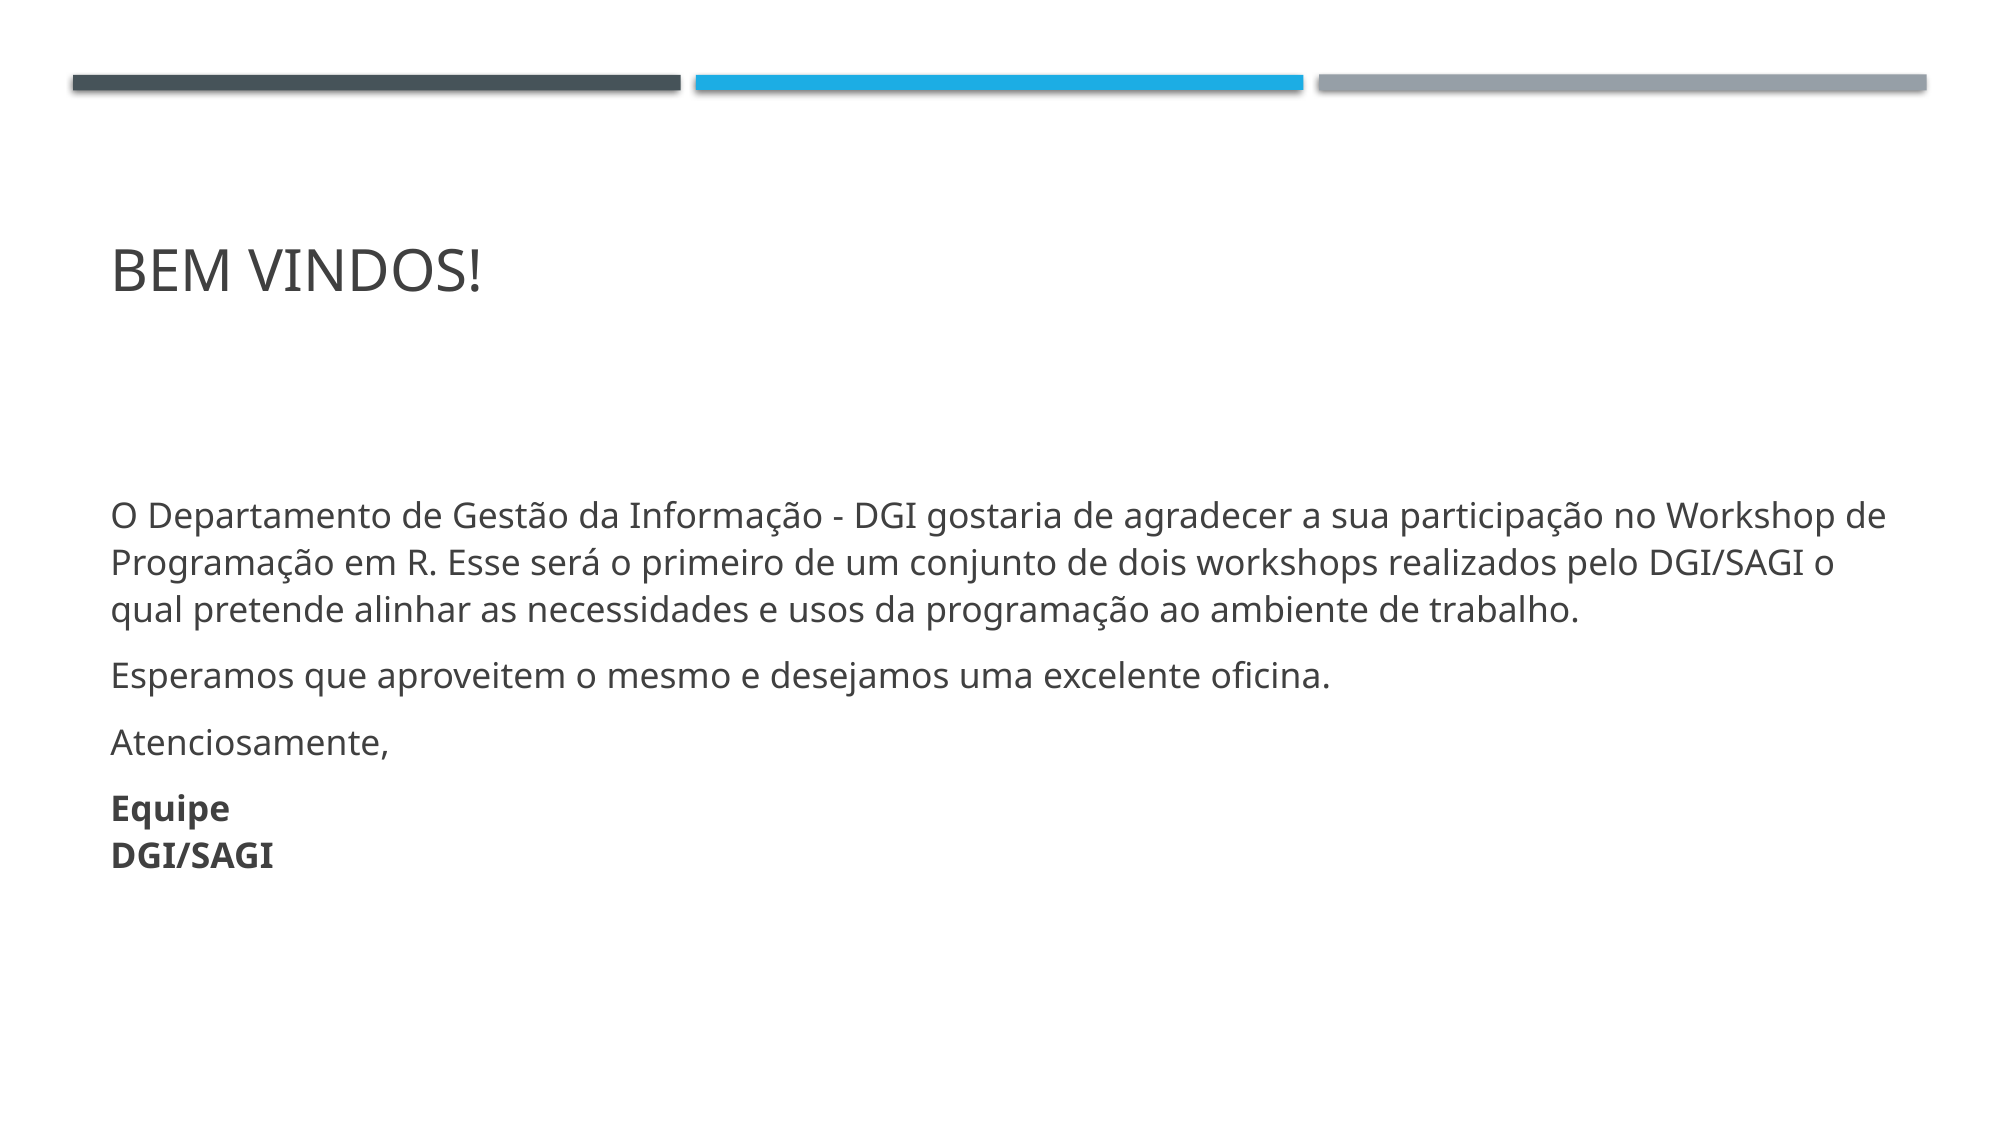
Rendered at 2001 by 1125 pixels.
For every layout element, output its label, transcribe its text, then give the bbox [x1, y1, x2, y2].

list O Departamento de Gestão da Informação - DGI gostaria de agradecer a sua participação no Workshop de Programação em R. Esse será o primeiro de um conjunto de dois workshops realizados pelo DGI/SAGI o qual pretende alinhar as necessidades e usos da programação ao ambiente de trabalho. Esperamos que aproveitem o mesmo e desejamos uma excelente oficina. Atenciosamente, Equipe DGI/SAGI [95, 383, 1905, 981]
title Bem Vindos! [95, 115, 1905, 311]
